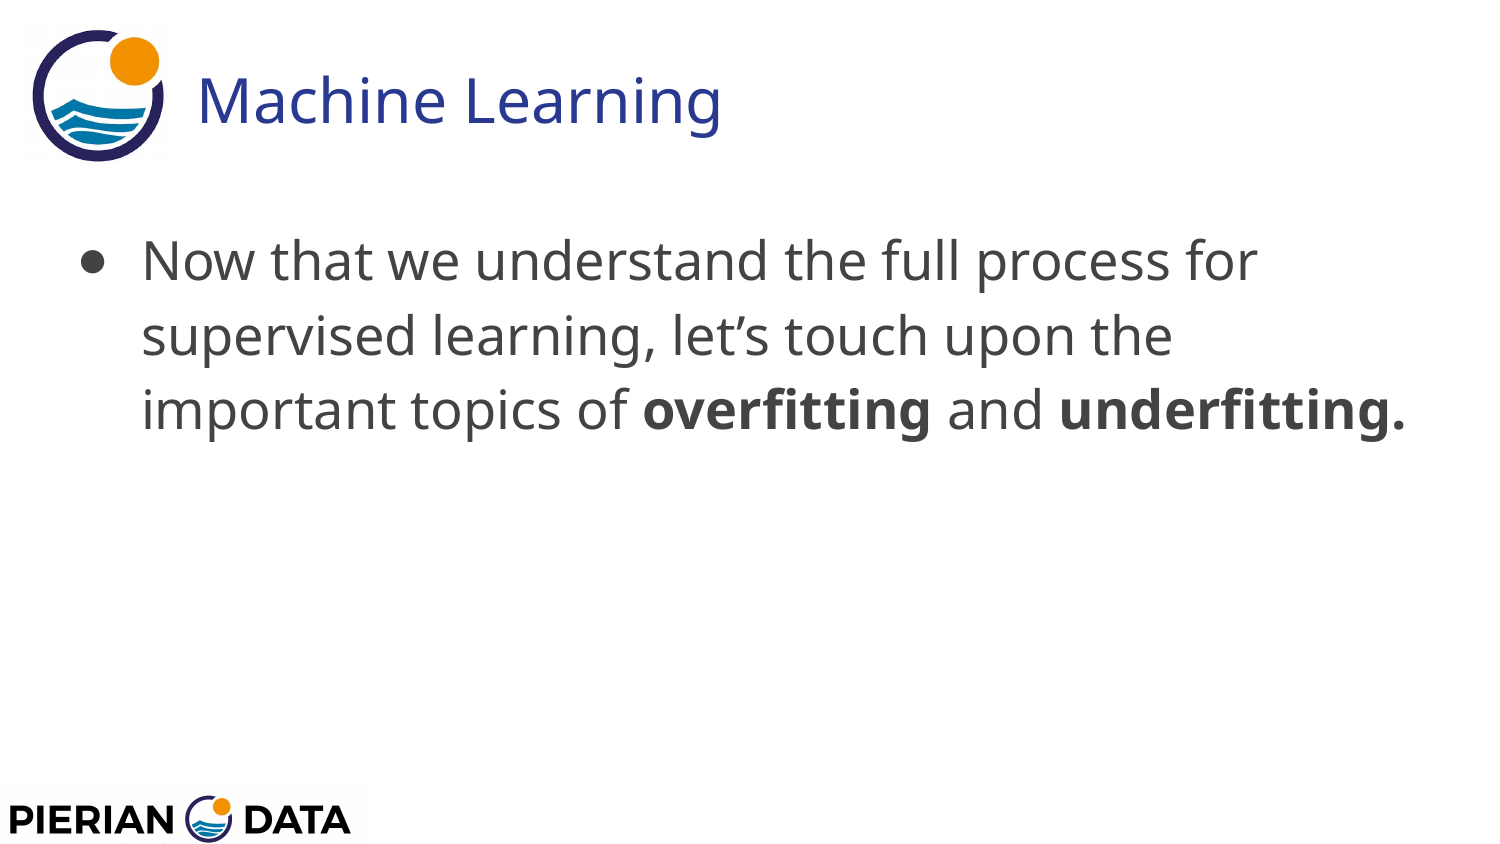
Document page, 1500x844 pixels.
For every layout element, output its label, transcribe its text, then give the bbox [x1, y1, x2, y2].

picture [24, 24, 172, 167]
text_box Now that we understand the full process for supervised learning, let’s touch upon the important topics of overfitting and underfitting. [51, 201, 1449, 750]
text_box Machine Learning [181, 45, 1500, 146]
picture [0, 787, 368, 844]
text_box [176, 34, 1330, 157]
